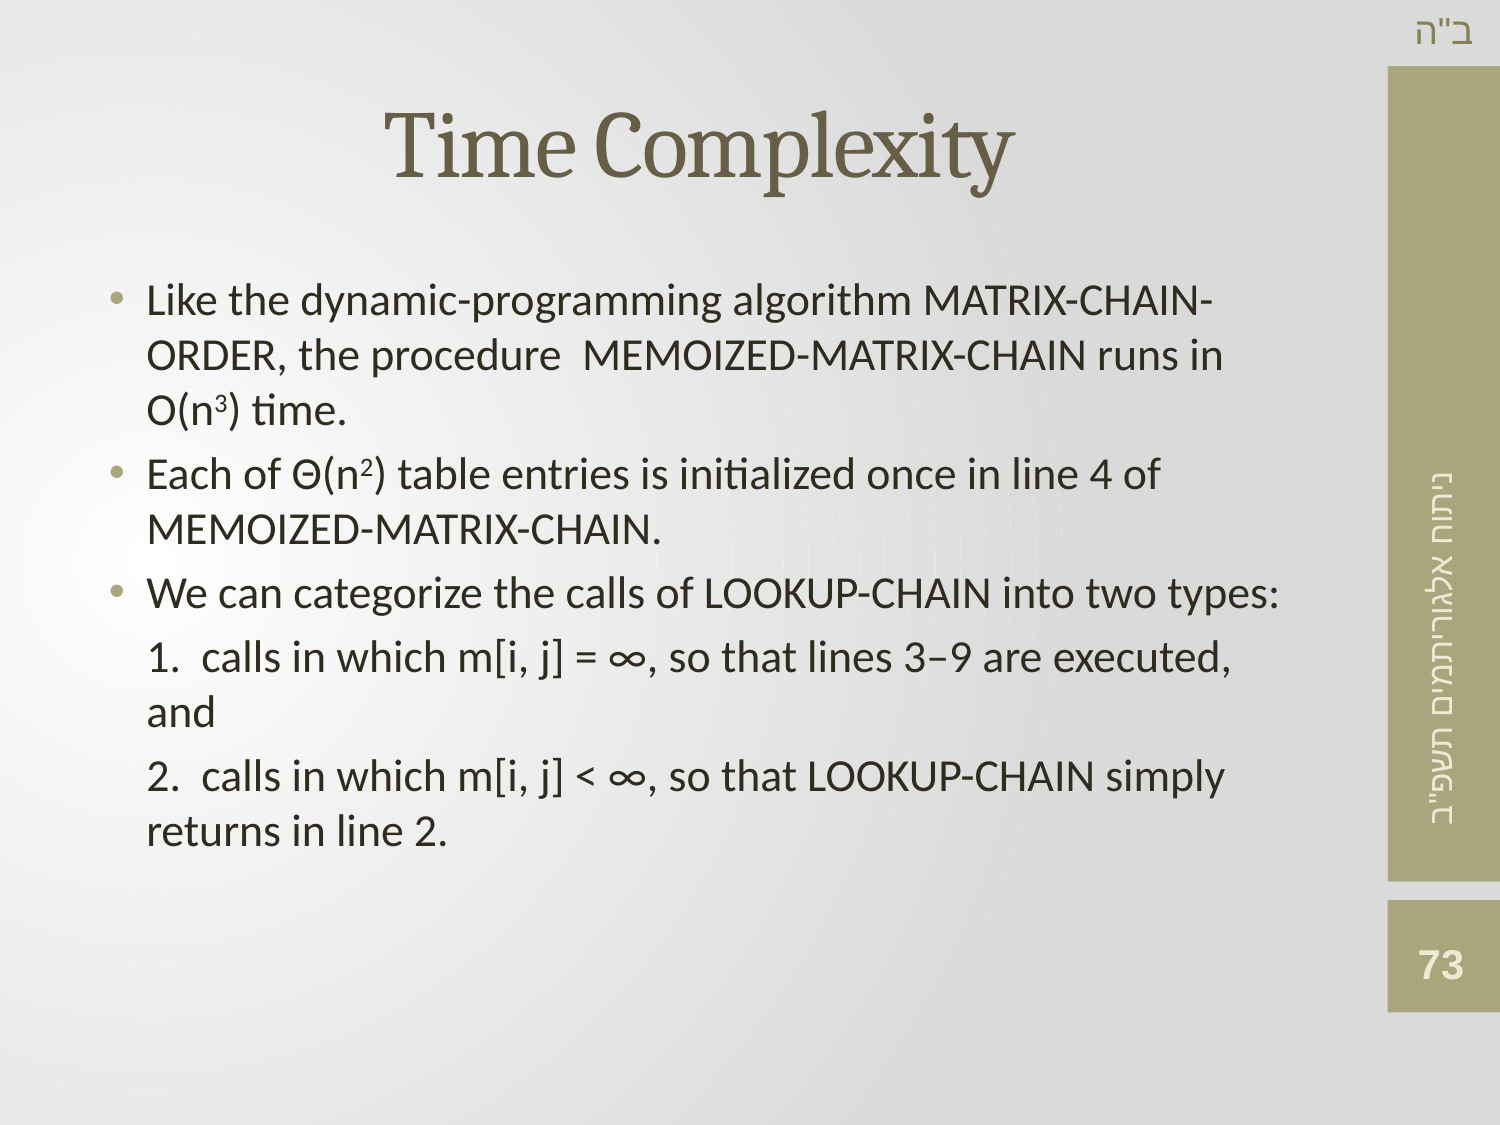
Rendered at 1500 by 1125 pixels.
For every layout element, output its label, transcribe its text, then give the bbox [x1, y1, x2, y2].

text_box 73 [1399, 926, 1490, 992]
title Time Complexity [75, 45, 1325, 233]
list Like the dynamic-programming algorithm MATRIX-CHAIN-ORDER, the procedure MEMOIZED-MATRIX-CHAIN runs in O(n3) time. Each of Θ(n2) table entries is initialized once in line 4 of MEMOIZED-MATRIX-CHAIN. We can categorize the calls of LOOKUP-CHAIN into two types: 1. calls in which m[i, j] = ∞, so that lines 3–9 are executed, and 2. calls in which m[i, j] < ∞, so that LOOKUP-CHAIN simply returns in line 2. [75, 262, 1325, 1050]
